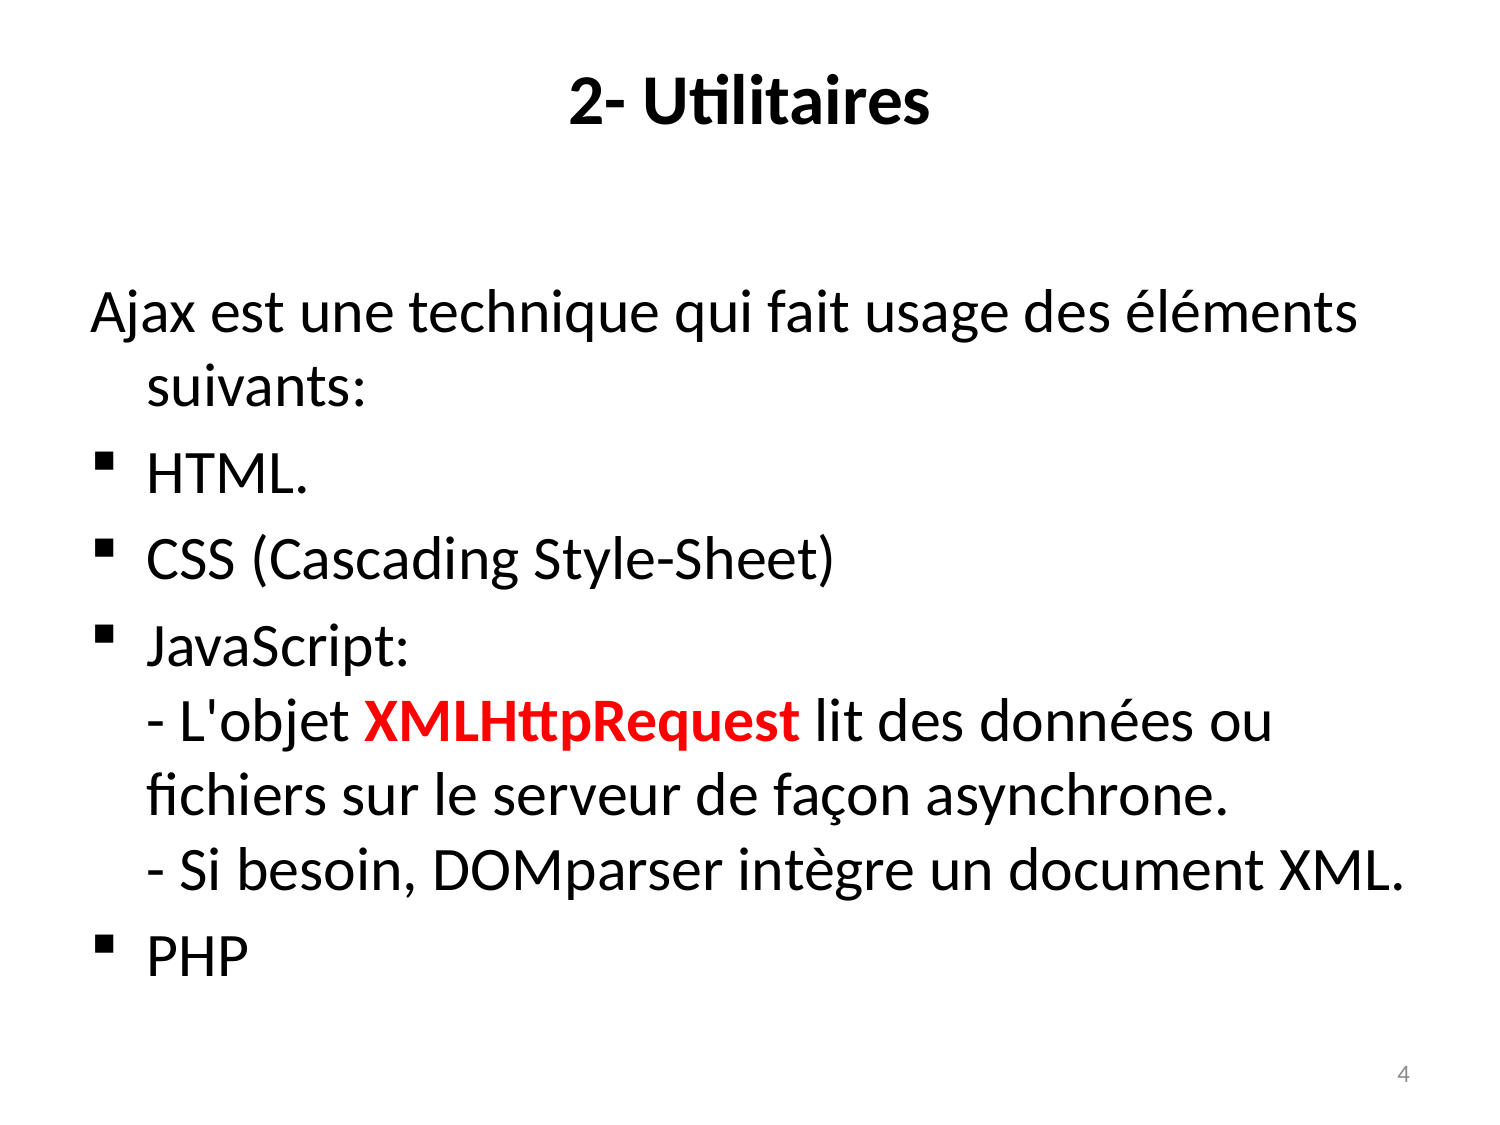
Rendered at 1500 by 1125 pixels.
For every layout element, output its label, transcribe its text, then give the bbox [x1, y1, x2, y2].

list Ajax est une technique qui fait usage des éléments suivants: HTML. CSS (Cascading Style-Sheet) JavaScript: - L'objet XMLHttpRequest lit des données ou fichiers sur le serveur de façon asynchrone. - Si besoin, DOMparser intègre un document XML. PHP [75, 262, 1425, 1005]
text_box [230, 290, 1334, 976]
title 2- Utilitaires [75, 45, 1425, 233]
slide_number 4 [1074, 1042, 1425, 1103]
